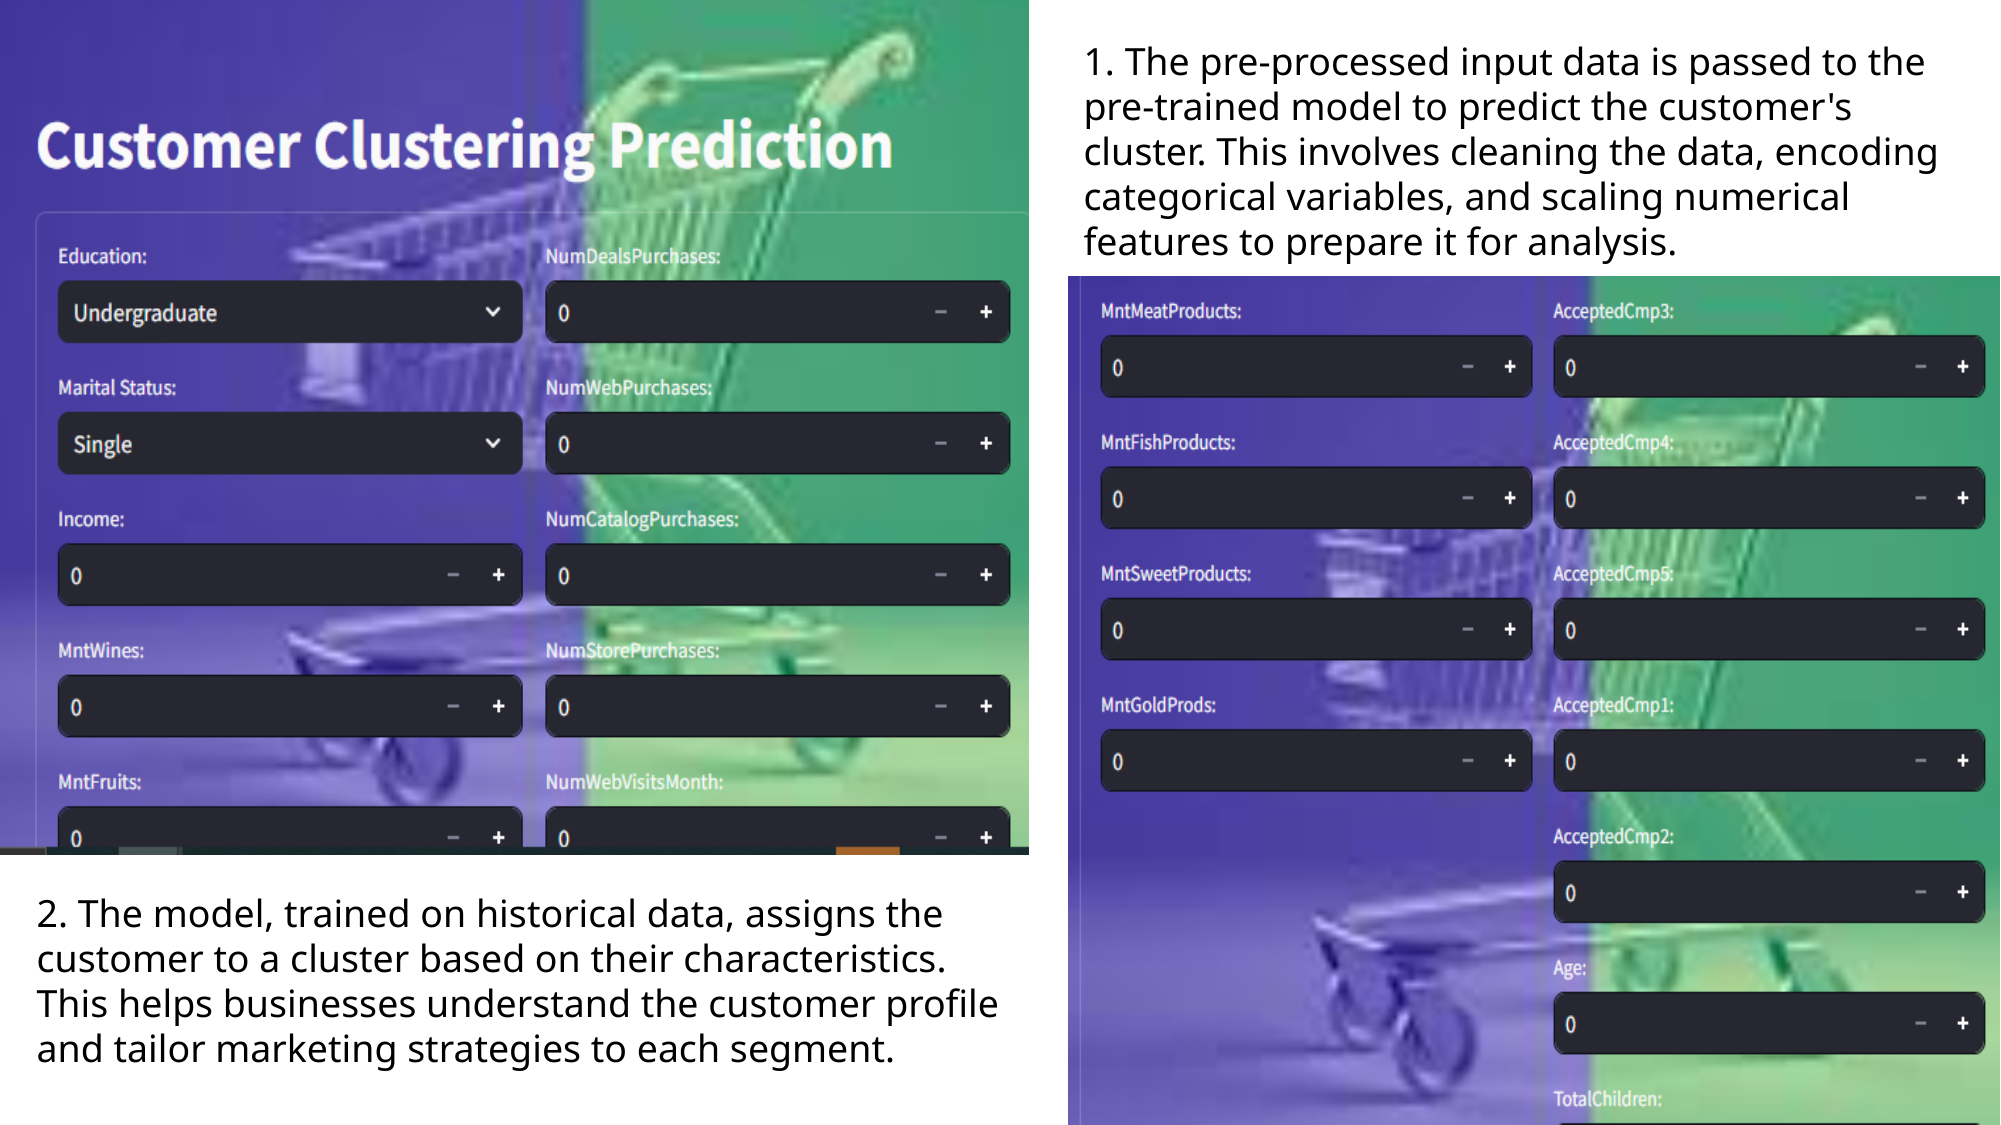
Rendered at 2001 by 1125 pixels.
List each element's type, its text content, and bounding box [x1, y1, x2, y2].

picture [1068, 276, 2000, 1125]
text_box 2. The model, trained on historical data, assigns the customer to a cluster based on their characteristics. This helps businesses understand the customer profile and tailor marketing strategies to each segment. [21, 882, 1029, 1078]
picture [0, 0, 1029, 855]
text_box 1. The pre-processed input data is passed to the pre-trained model to predict the customer's cluster. This involves cleaning the data, encoding categorical variables, and scaling numerical features to prepare it for analysis. [1068, 30, 2000, 271]
